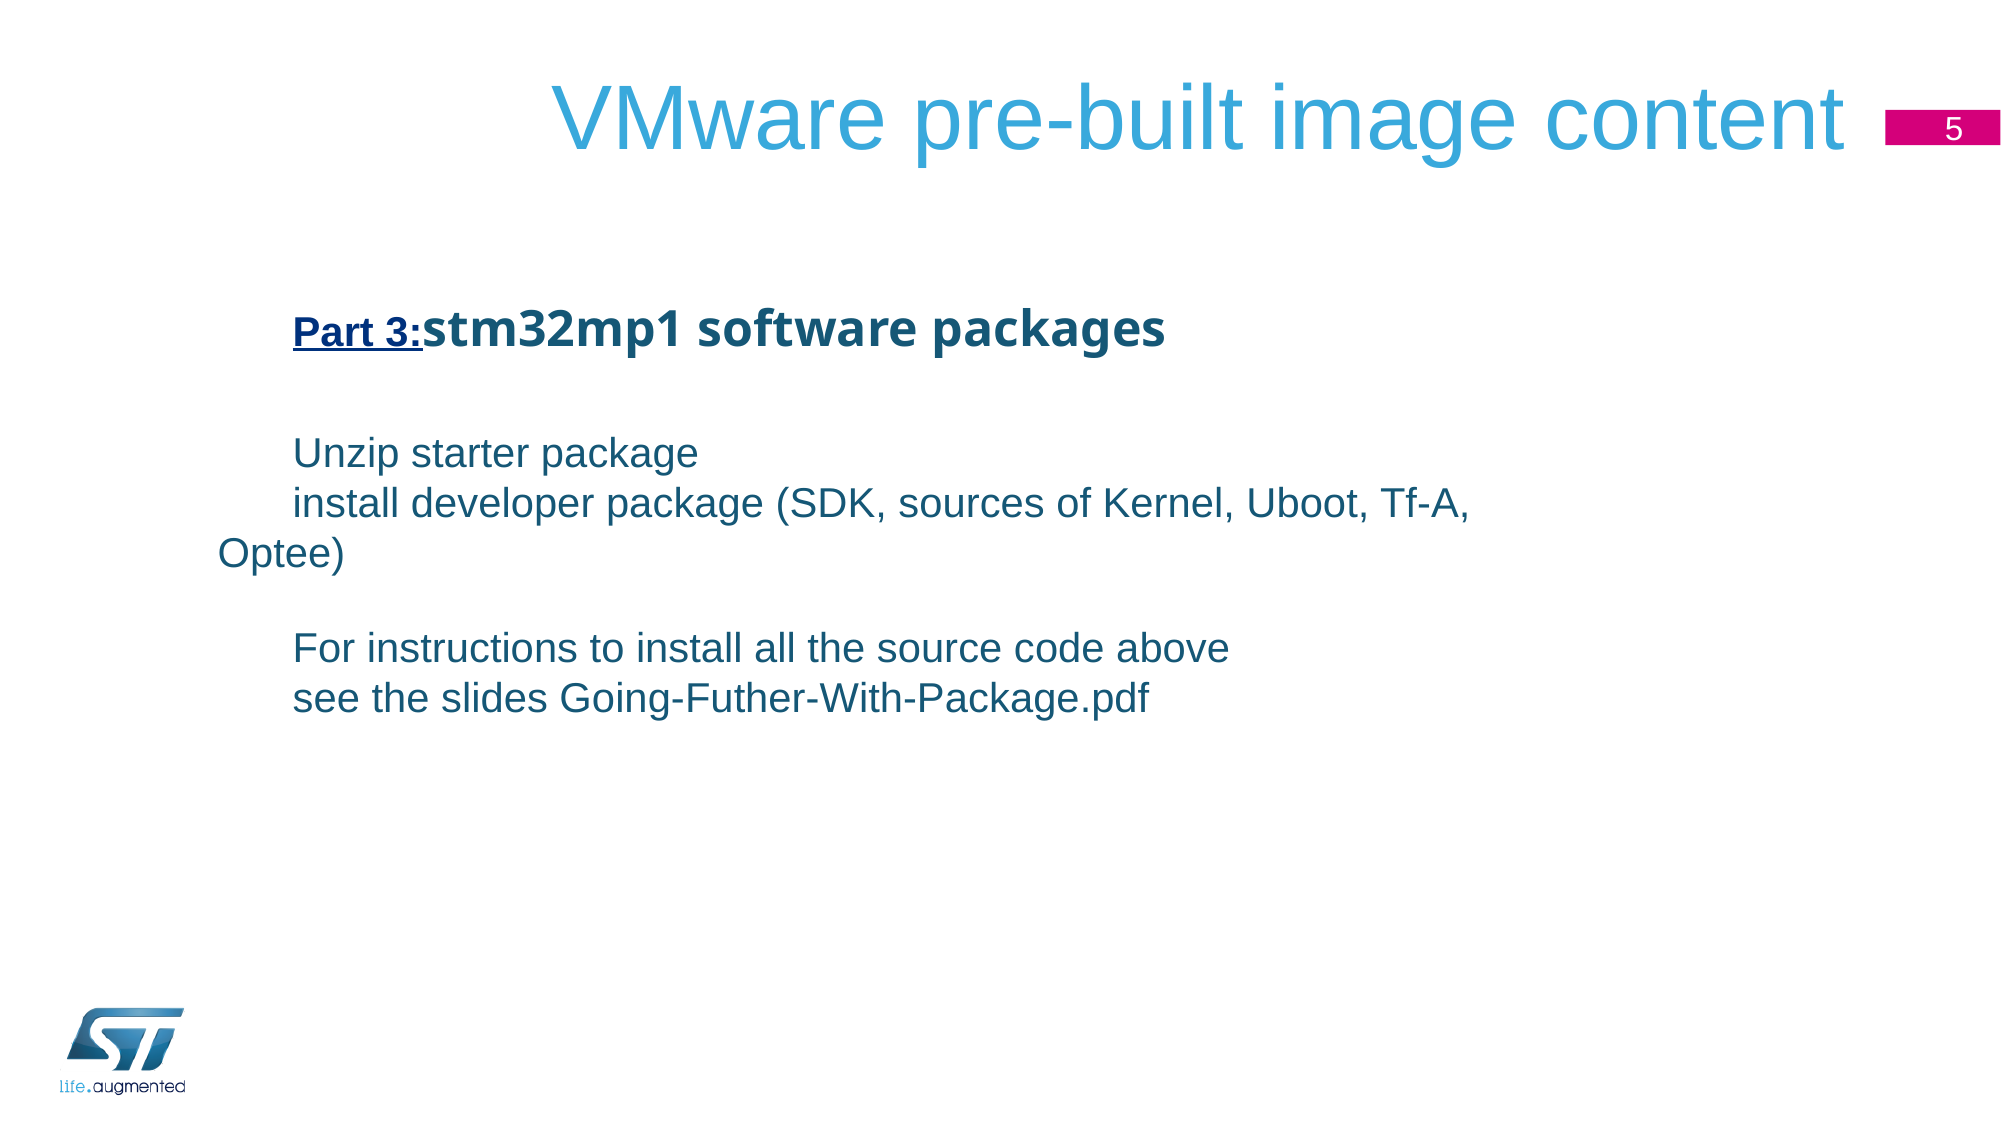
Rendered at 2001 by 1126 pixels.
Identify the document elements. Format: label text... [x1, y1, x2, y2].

title VMware pre-built image content [100, 19, 1867, 207]
text_box Part 3:stm32mp1 software packages Unzip starter package install developer package (SDK, sources of Kernel, Uboot, Tf-A, Optee) For instructions to install all the source code above see the slides Going-Futher-With-Package.pdf [202, 313, 1551, 704]
picture [49, 995, 196, 1103]
slide_number 5 [1885, 109, 2001, 146]
